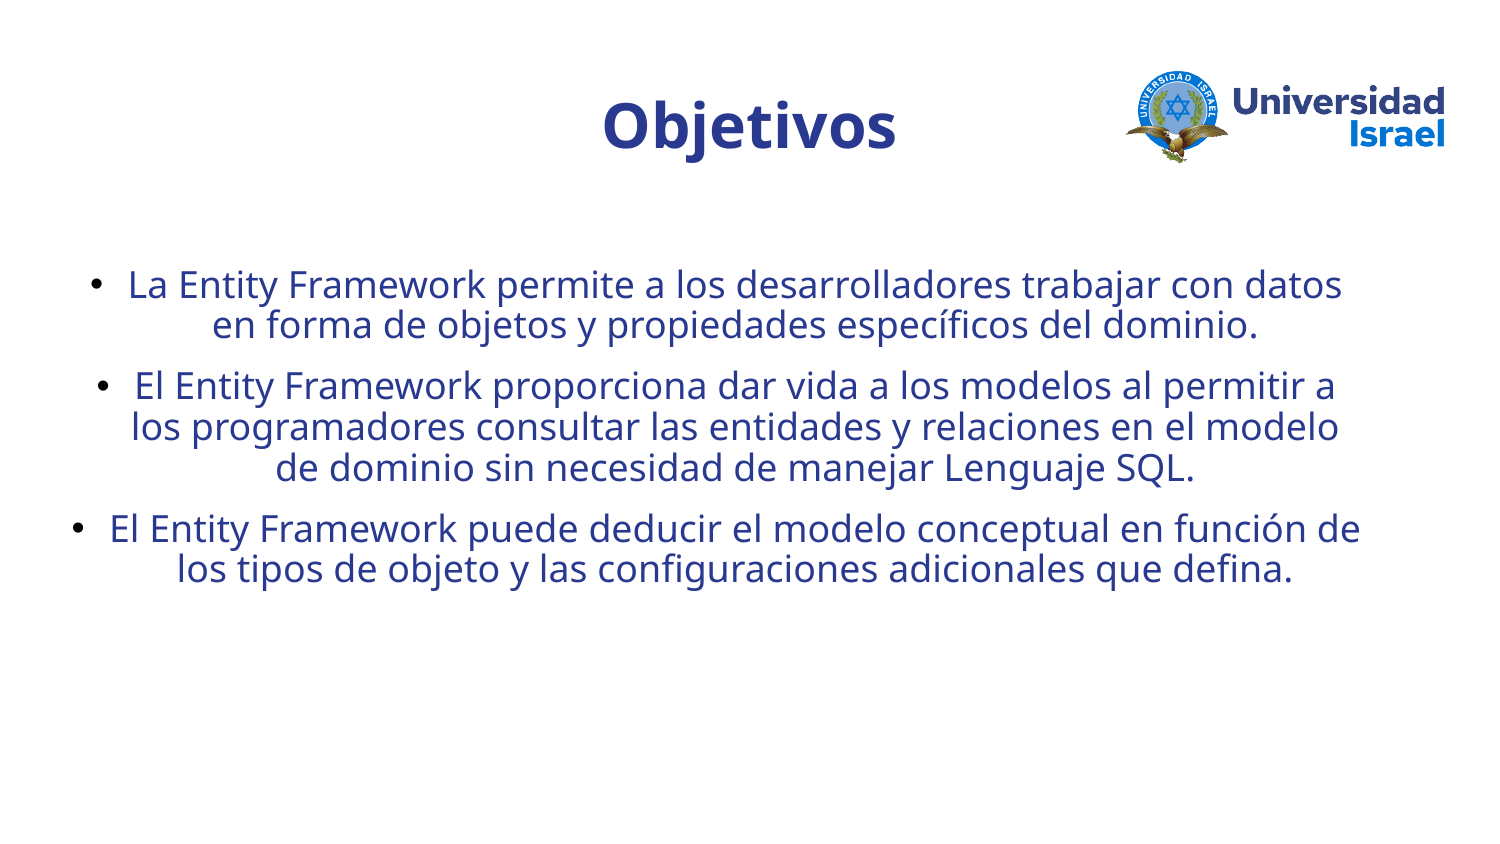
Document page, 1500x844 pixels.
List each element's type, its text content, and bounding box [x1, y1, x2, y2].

text_box Objetivos [243, 86, 1257, 228]
picture [1120, 67, 1449, 167]
text_box La Entity Framework permite a los desarrolladores trabajar con datos en forma de objetos y propiedades específicos del dominio. El Entity Framework proporciona dar vida a los modelos al permitir a los programadores consultar las entidades y relaciones en el modelo de dominio sin necesidad de manejar Lenguaje SQL. El Entity Framework puede deducir el modelo conceptual en función de los tipos de objeto y las configuraciones adicionales que defina. [56, 258, 1378, 757]
